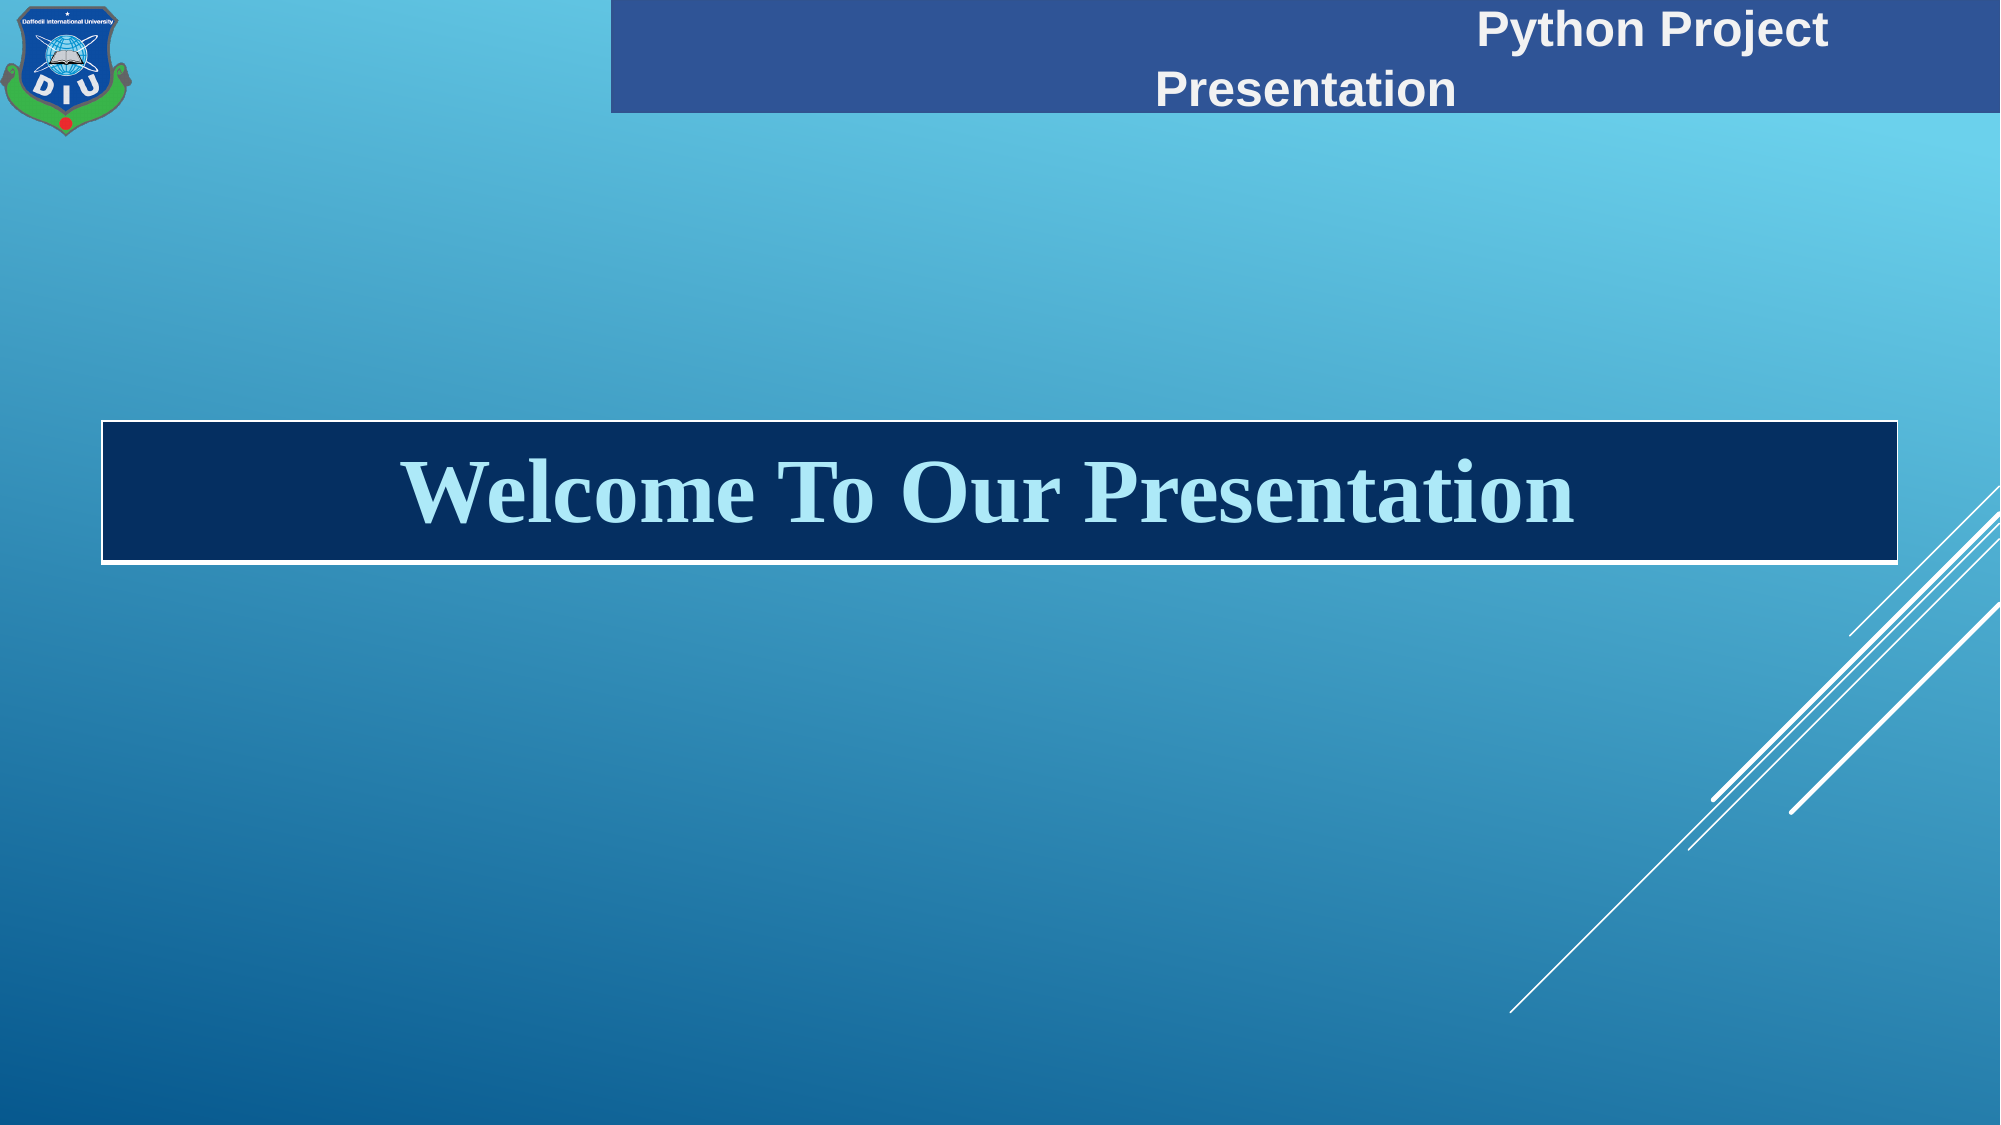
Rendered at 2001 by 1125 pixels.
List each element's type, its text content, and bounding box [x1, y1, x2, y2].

picture [0, 4, 132, 137]
text_box Python Project Presentation [612, 0, 2000, 113]
table_header Welcome To Our Presentation [103, 422, 1897, 560]
